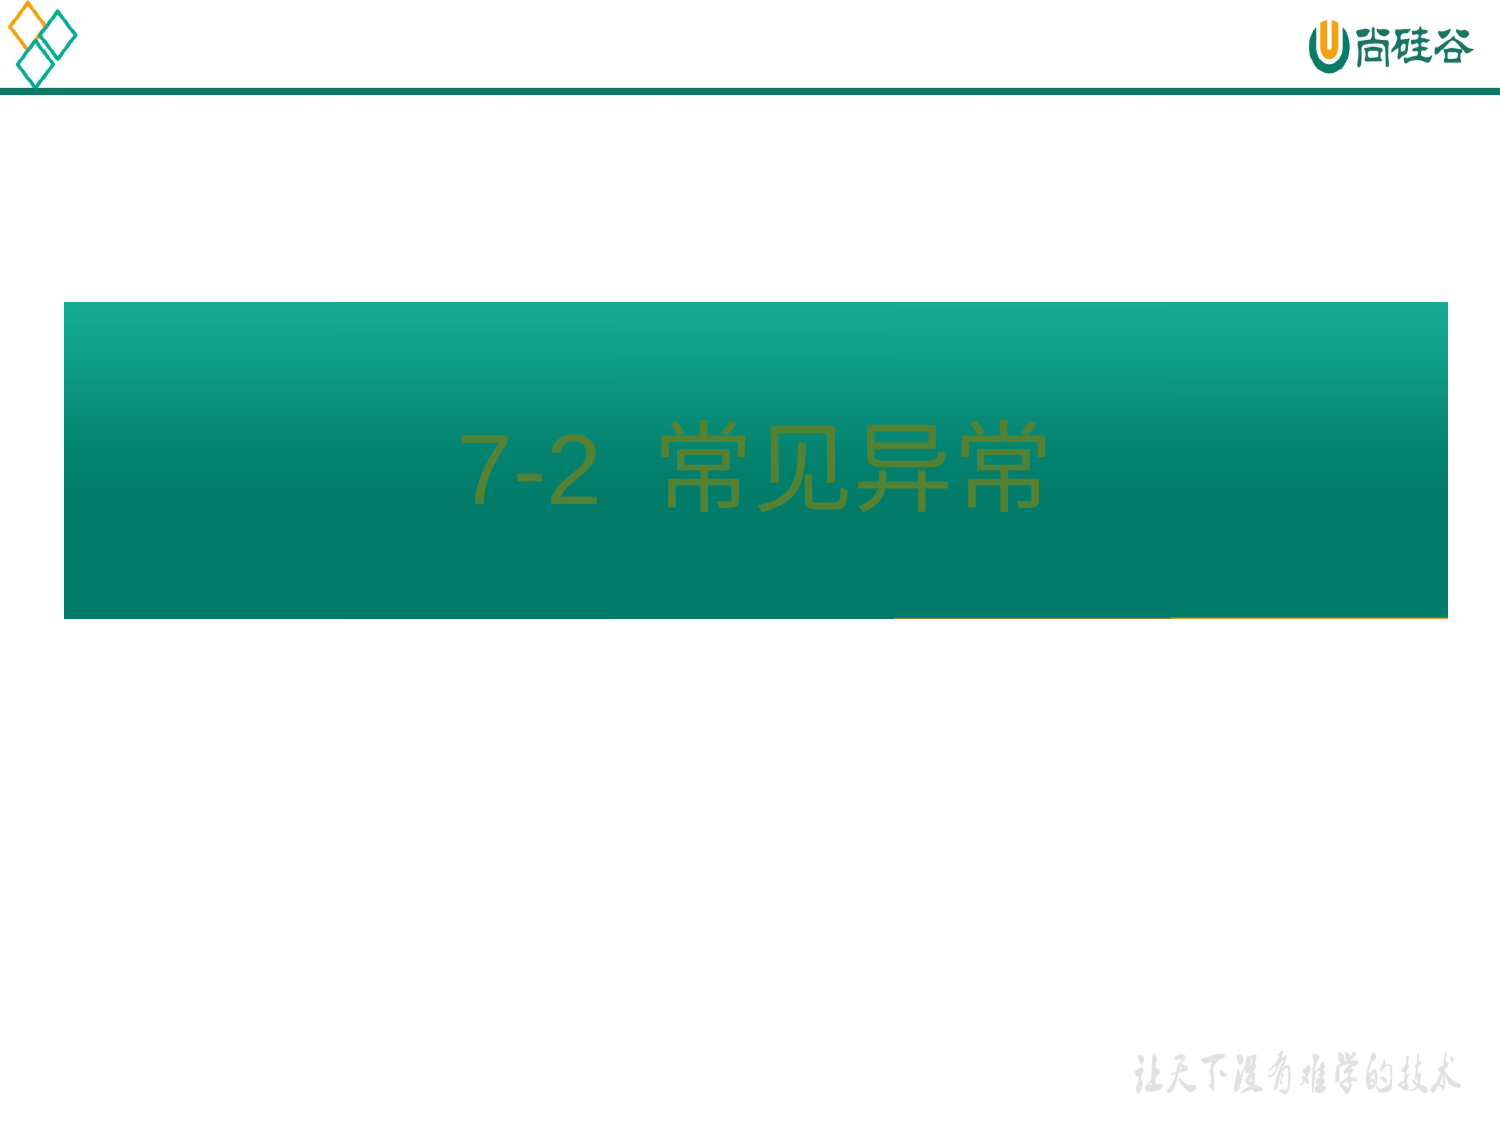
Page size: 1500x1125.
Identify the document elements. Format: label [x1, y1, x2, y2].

list [64, 302, 1448, 619]
picture [0, 0, 1500, 1125]
